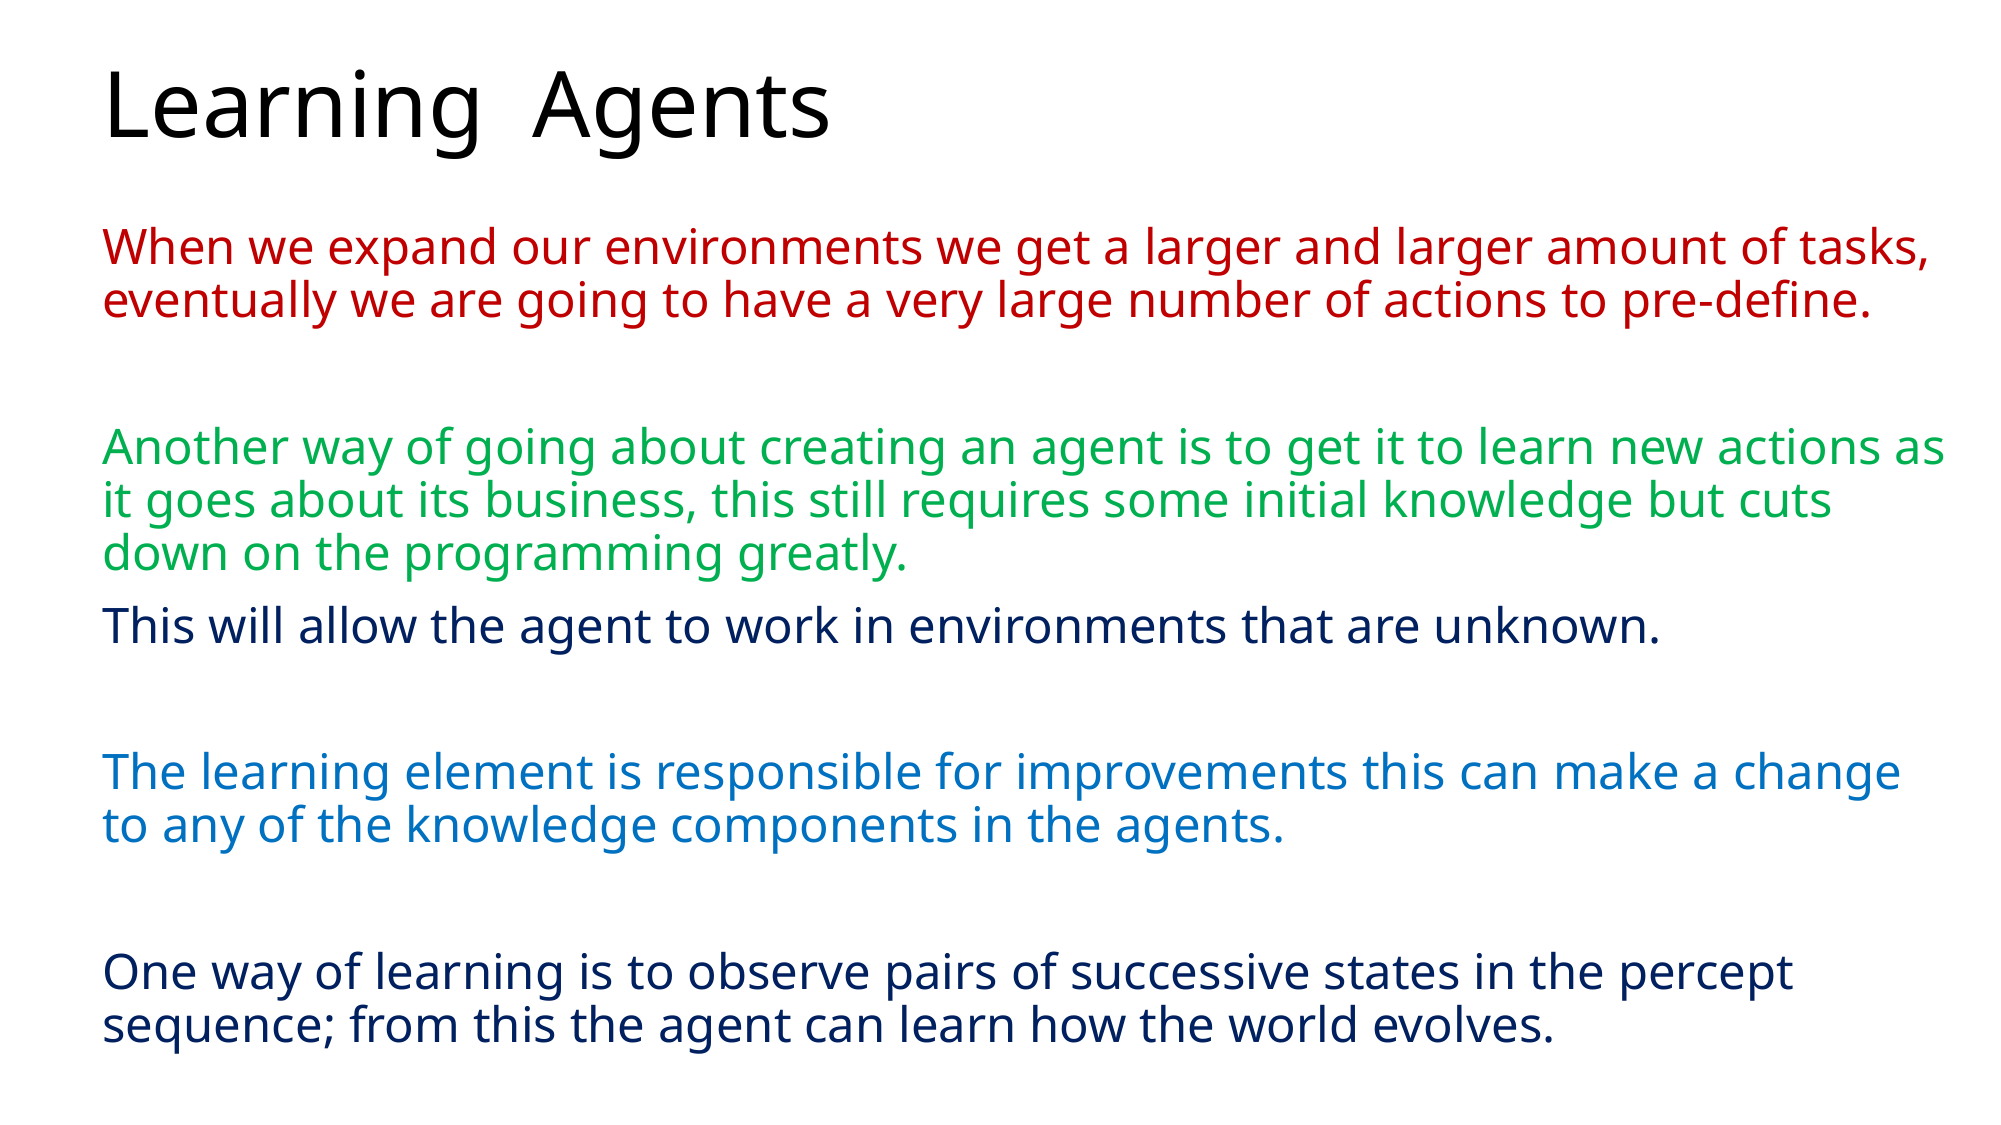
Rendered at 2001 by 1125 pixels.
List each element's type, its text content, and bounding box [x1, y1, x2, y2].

title Learning Agents [87, 25, 1948, 191]
list When we expand our environments we get a larger and larger amount of tasks, eventually we are going to have a very large number of actions to pre-define. Another way of going about creating an agent is to get it to learn new actions as it goes about its business, this still requires some initial knowledge but cuts down on the programming greatly. This will allow the agent to work in environments that are unknown. The learning element is responsible for improvements this can make a change to any of the knowledge components in the agents. One way of learning is to observe pairs of successive states in the percept sequence; from this the agent can learn how the world evolves. [87, 215, 1971, 1099]
